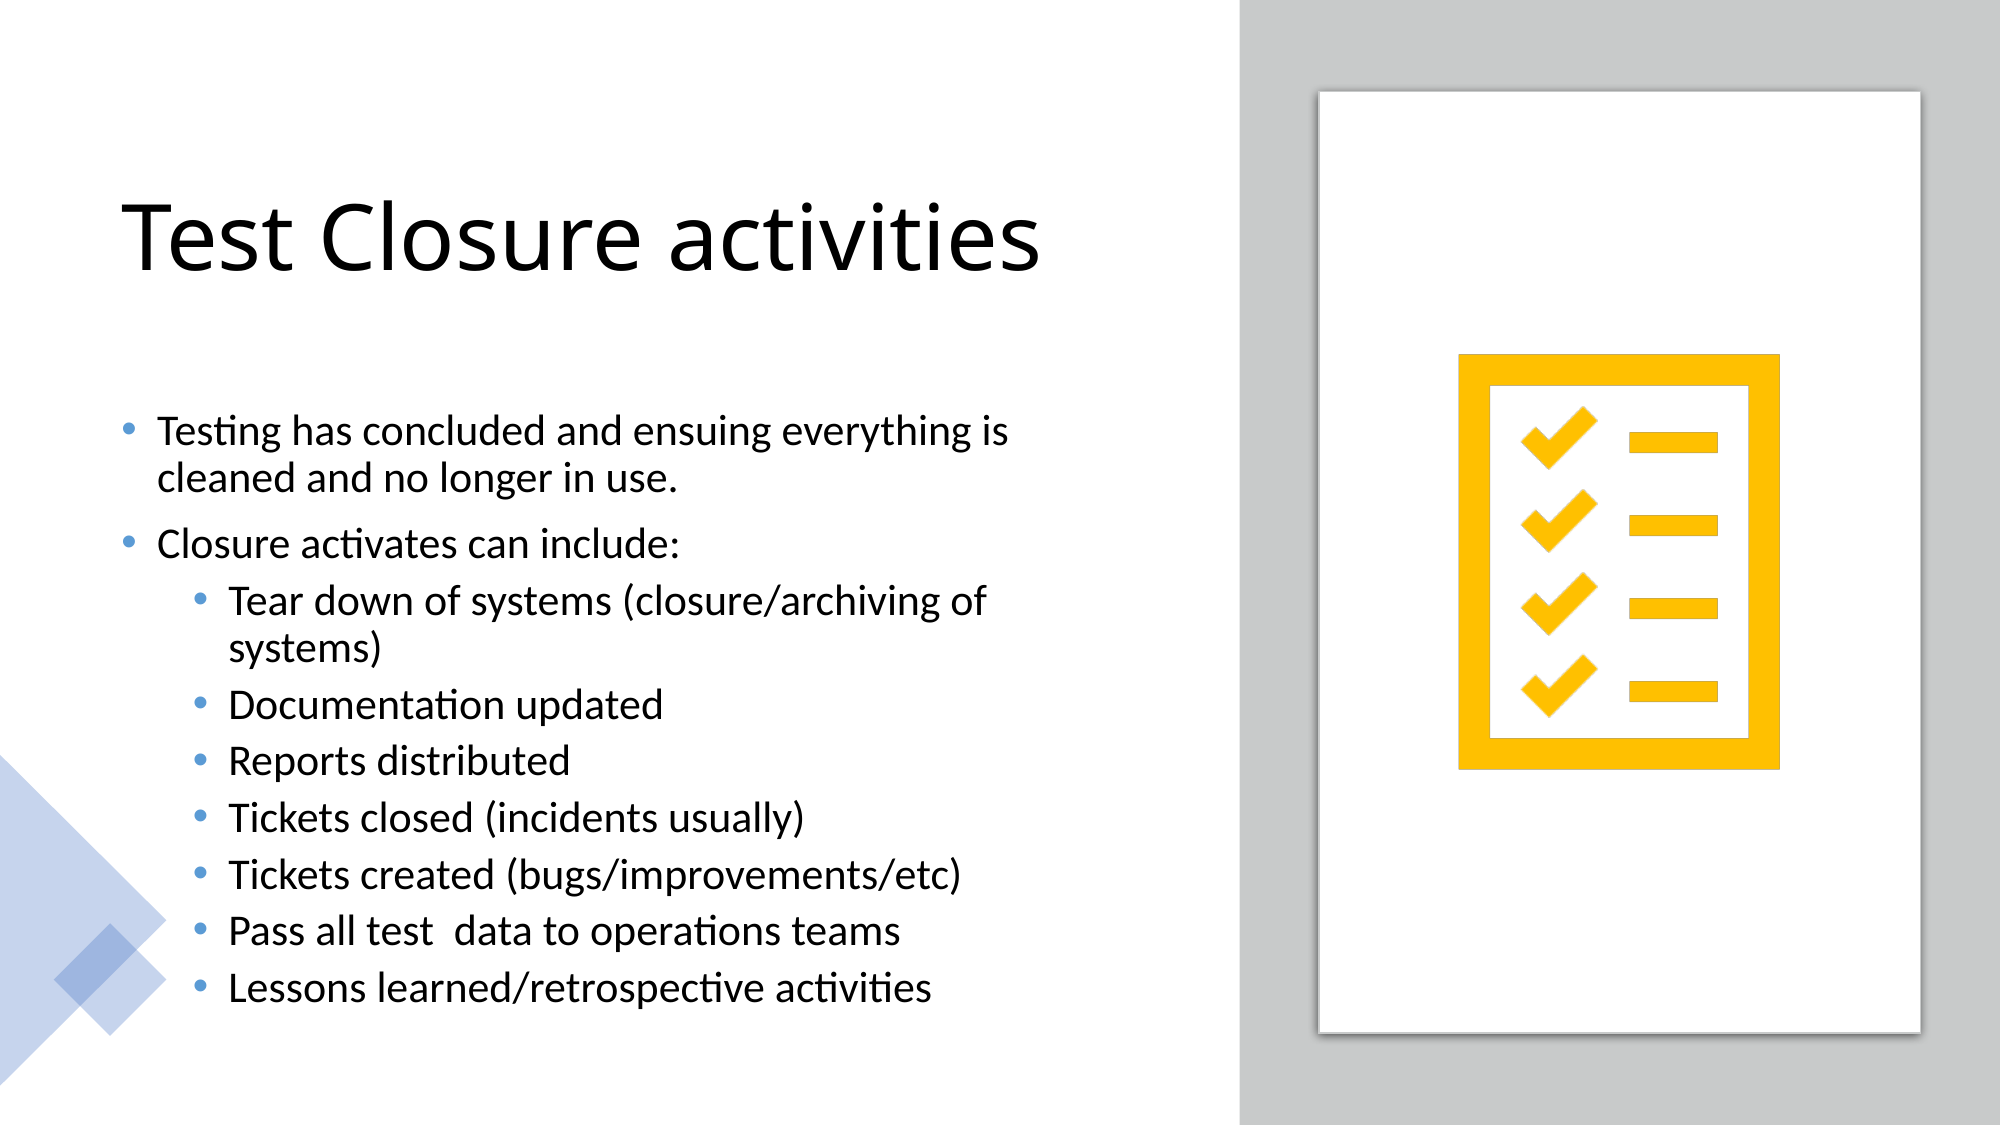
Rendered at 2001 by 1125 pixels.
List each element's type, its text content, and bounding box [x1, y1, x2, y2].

list Testing has concluded and ensuing everything is cleaned and no longer in use. Closure activates can include: Tear down of systems (closure/archiving of systems) Documentation updated Reports distributed Tickets closed (incidents usually) Tickets created (bugs/improvements/etc) Pass all test data to operations teams Lessons learned/retrospective activities [106, 399, 1161, 1021]
text_box [1318, 90, 1922, 1034]
picture [1371, 313, 1869, 811]
title Test Closure activities [106, 103, 1161, 379]
text_box [1238, 0, 2000, 1125]
